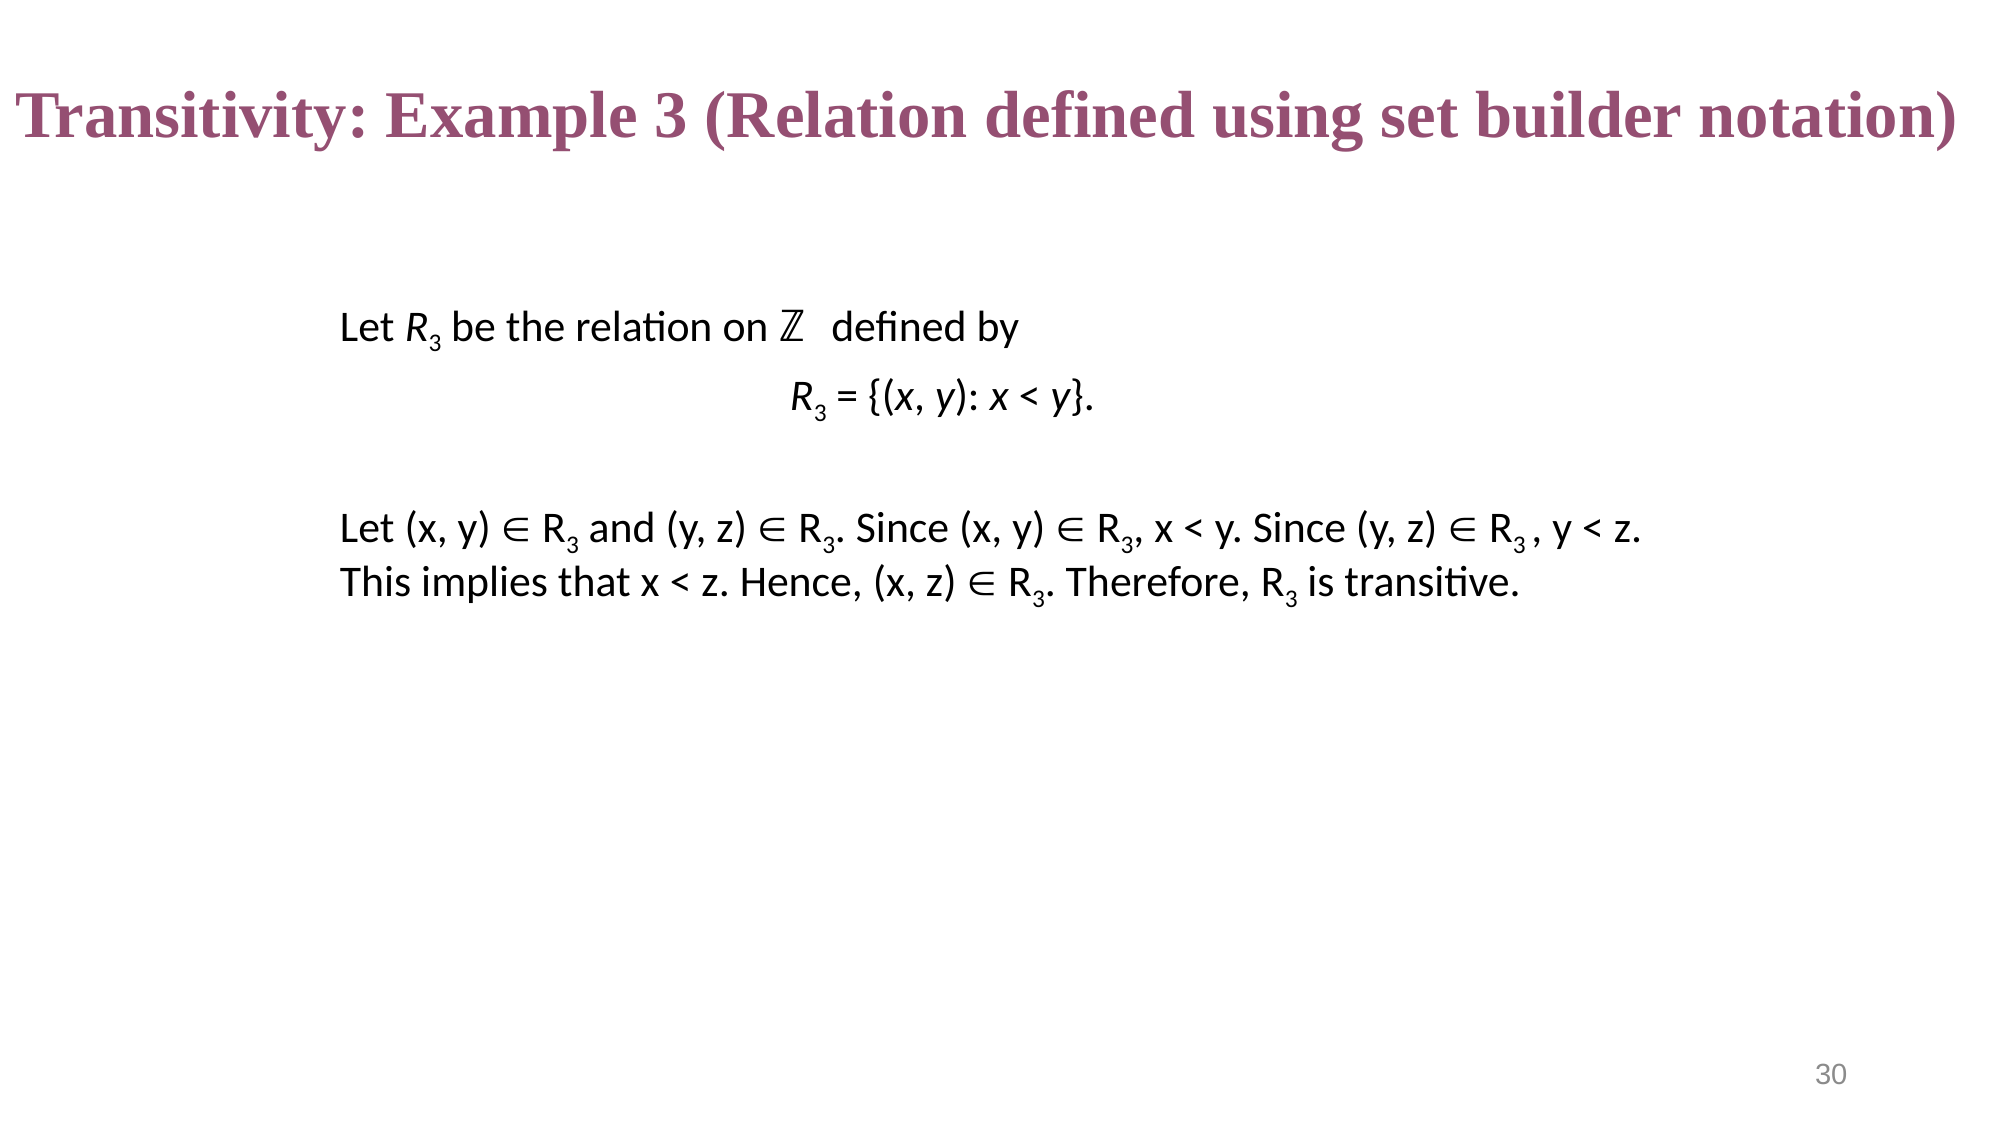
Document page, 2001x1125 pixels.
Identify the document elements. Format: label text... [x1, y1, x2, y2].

list Let R3 be the relation on ℤ defined by R3 = {(x, y): x < y}. Let (x, y)  R3 and (y, z)  R3. Since (x, y)  R3, x < y. Since (y, z)  R3 , y < z. This implies that x < z. Hence, (x, z)  R3. Therefore, R3 is transitive. [324, 290, 1675, 1034]
title Transitivity: Example 3 (Relation defined using set builder notation) [0, 22, 2000, 210]
slide_number 30 [1412, 1042, 1863, 1103]
